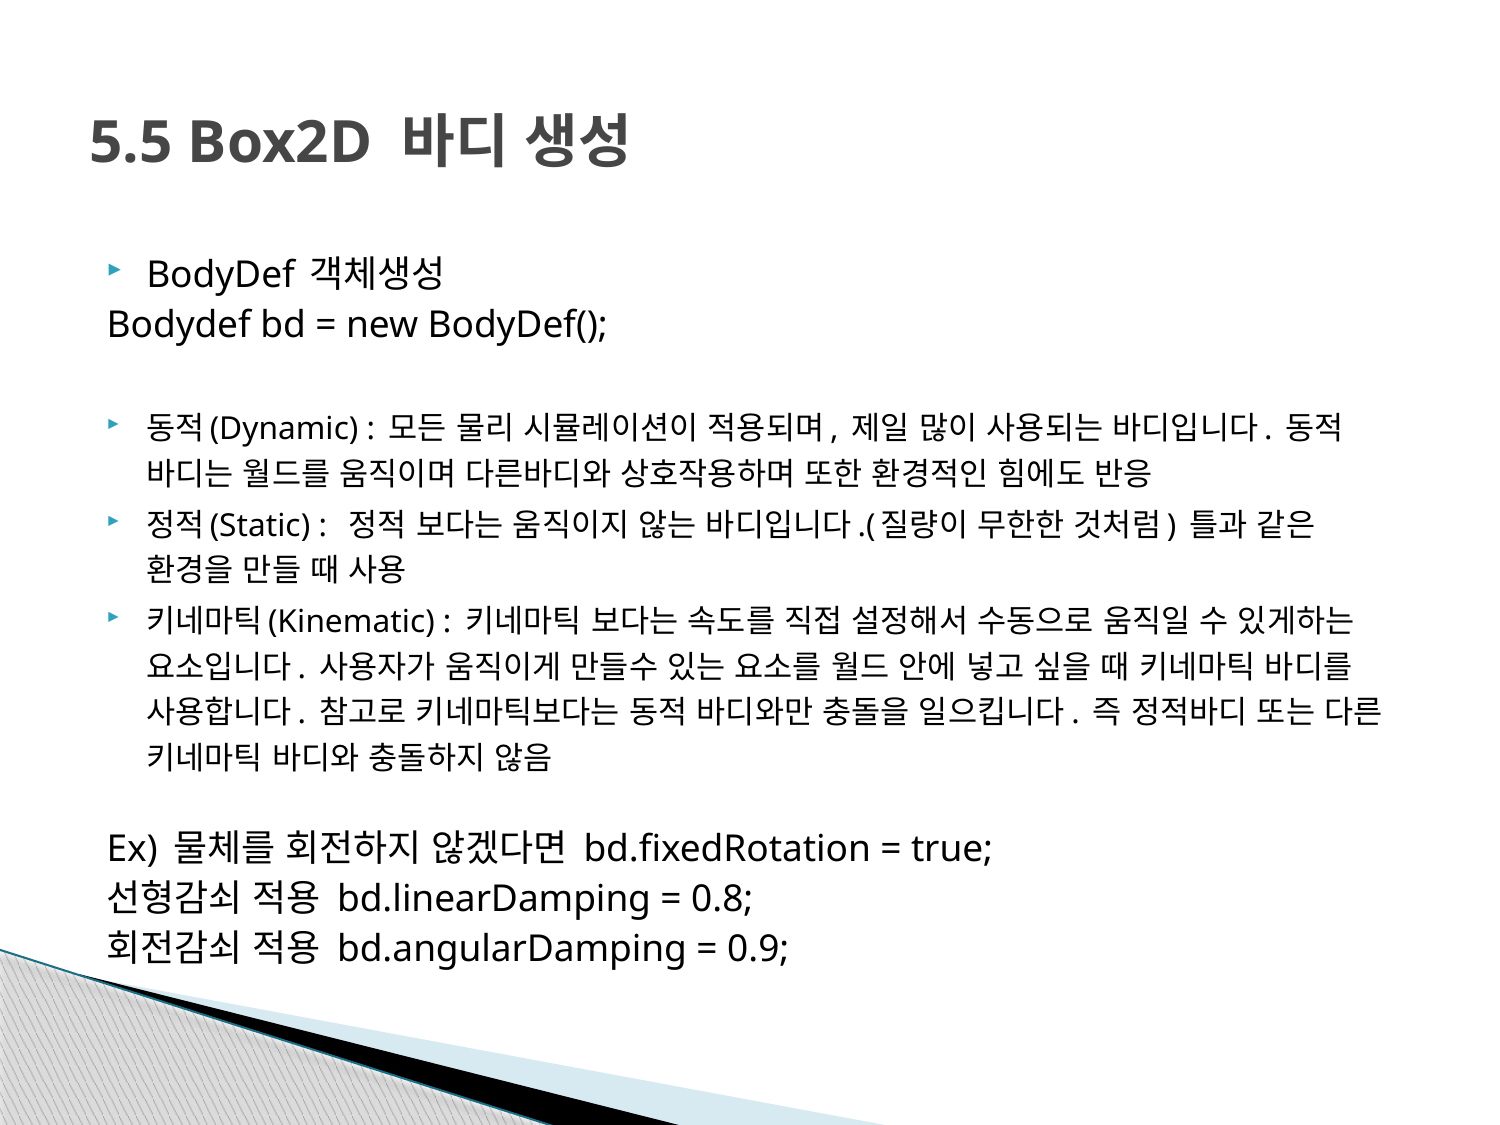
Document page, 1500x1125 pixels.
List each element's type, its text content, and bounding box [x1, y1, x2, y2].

list BodyDef 객체생성 Bodydef bd = new BodyDef(); 동적(Dynamic) : 모든 물리 시뮬레이션이 적용되며, 제일 많이 사용되는 바디입니다. 동적 바디는 월드를 움직이며 다른바디와 상호작용하며 또한 환경적인 힘에도 반응 정적(Static) : 정적 보다는 움직이지 않는 바디입니다.(질량이 무한한 것처럼) 틀과 같은 환경을 만들 때 사용 키네마틱(Kinematic) : 키네마틱 보다는 속도를 직접 설정해서 수동으로 움직일 수 있게하는 요소입니다. 사용자가 움직이게 만들수 있는 요소를 월드 안에 넣고 싶을 때 키네마틱 바디를 사용합니다. 참고로 키네마틱보다는 동적 바디와만 충돌을 일으킵니다. 즉 정적바디 또는 다른 키네마틱 바디와 충돌하지 않음 Ex) 물체를 회전하지 않겠다면 bd.fixedRotation = true; 선형감쇠 적용 bd.linearDamping = 0.8; 회전감쇠 적용 bd.angularDamping = 0.9; [75, 243, 1425, 986]
title 5.5 Box2D 바디 생성 [75, 45, 1425, 233]
